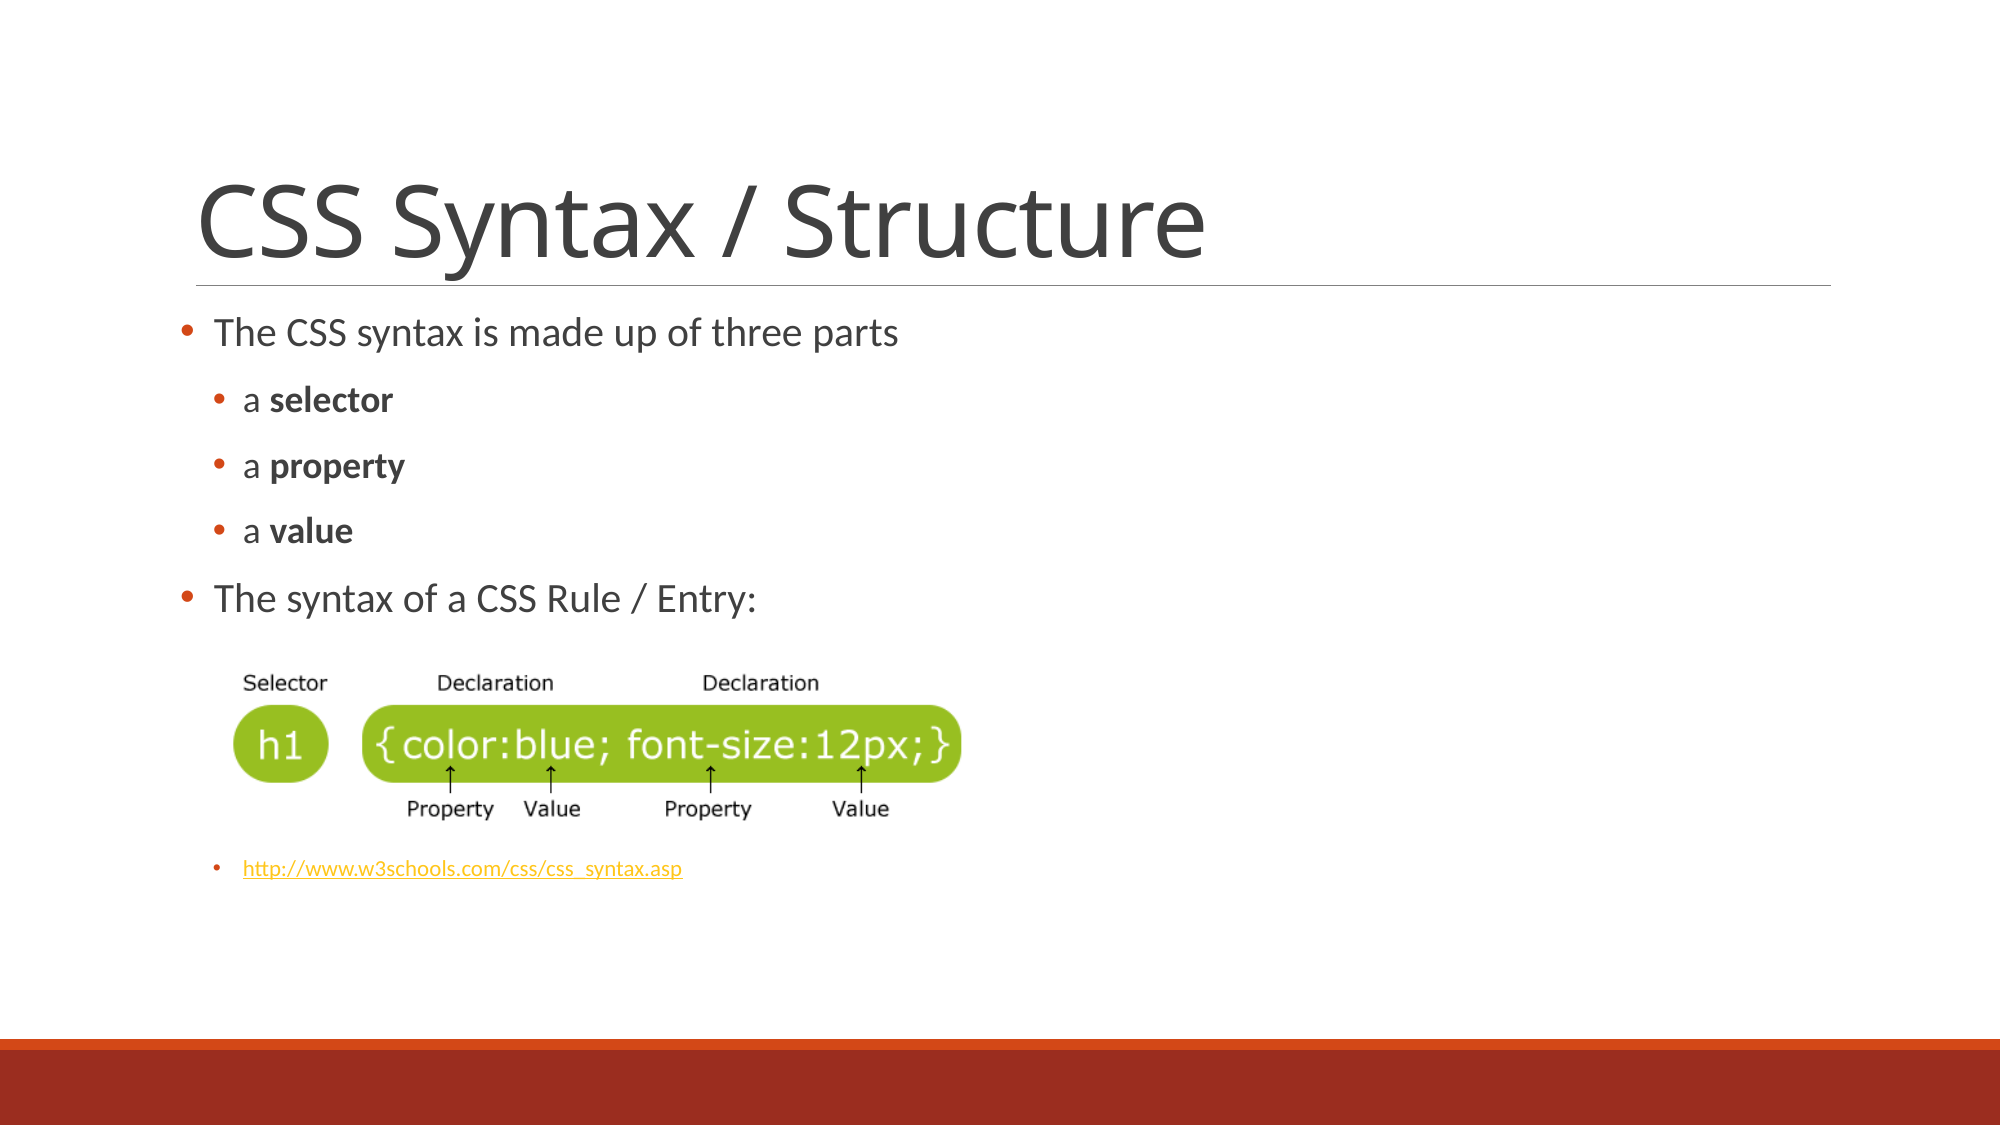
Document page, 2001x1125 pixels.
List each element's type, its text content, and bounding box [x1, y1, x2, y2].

title CSS Syntax / Structure [180, 47, 1830, 285]
picture [227, 660, 974, 827]
list The CSS syntax is made up of three parts a selector a property a value The syntax of a CSS Rule / Entry: http://www.w3schools.com/css/css_syntax.asp [180, 302, 1830, 963]
